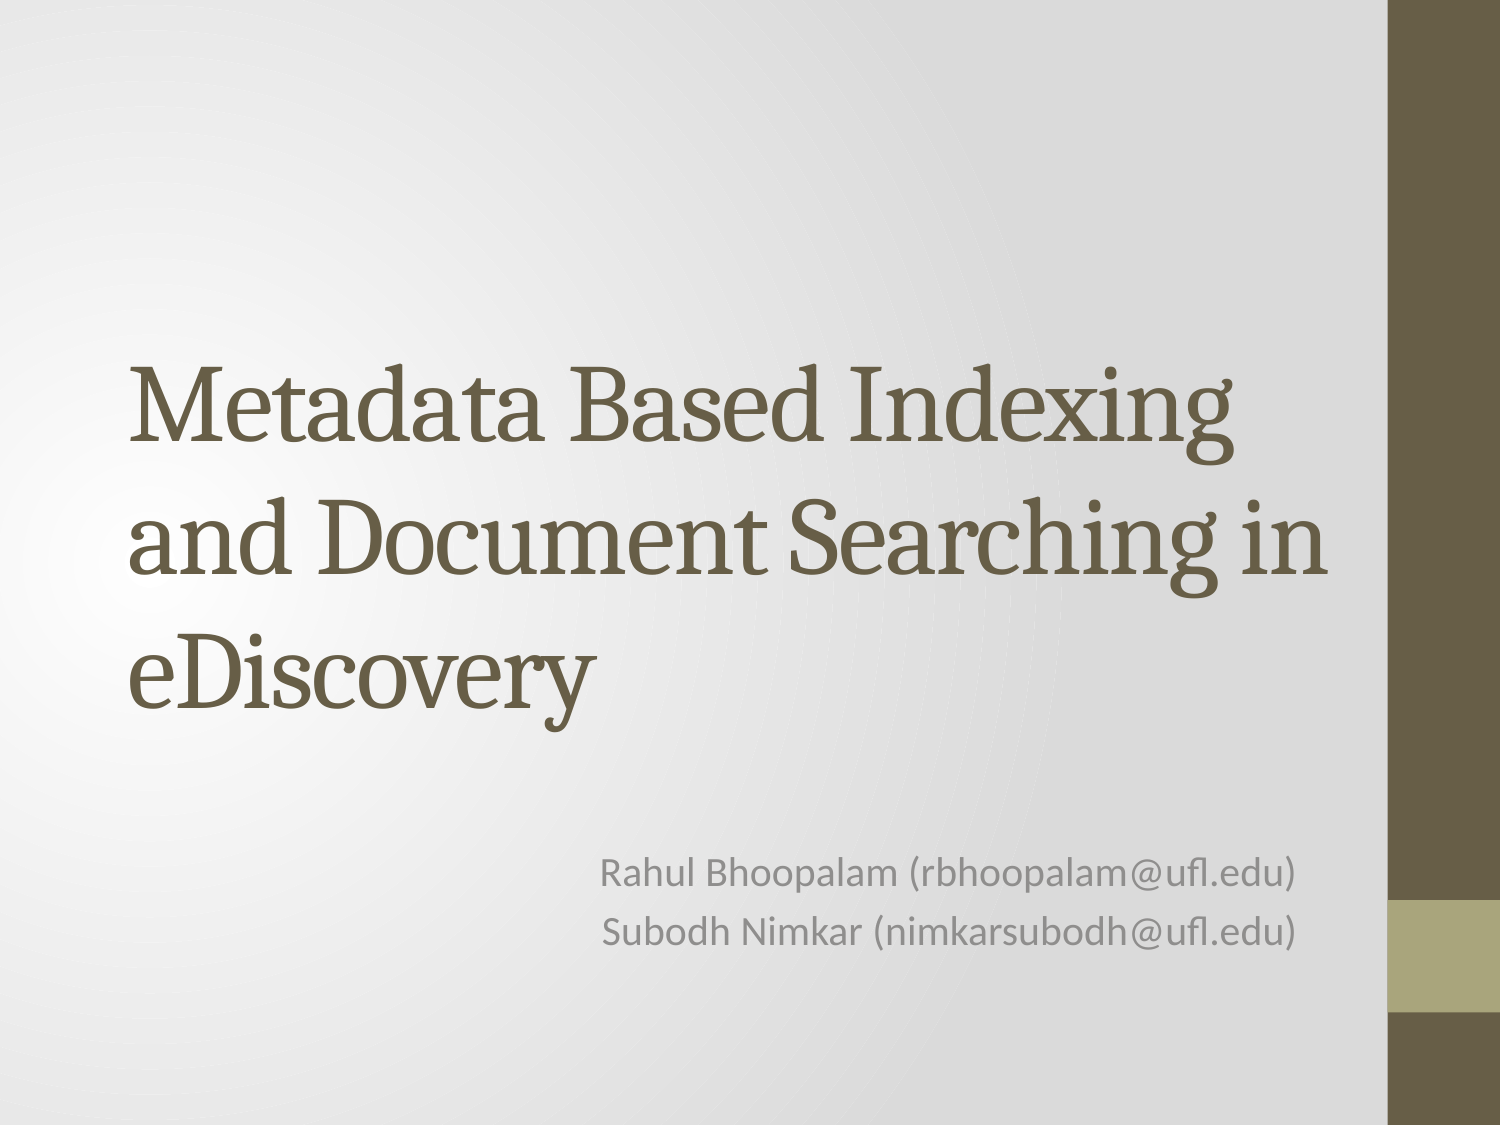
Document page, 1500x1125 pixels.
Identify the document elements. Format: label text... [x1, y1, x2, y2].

title Metadata Based Indexing and Document Searching in eDiscovery [112, 312, 1350, 738]
subtitle Rahul Bhoopalam (rbhoopalam@ufl.edu) Subodh Nimkar (nimkarsubodh@ufl.edu) [252, 837, 1313, 1013]
